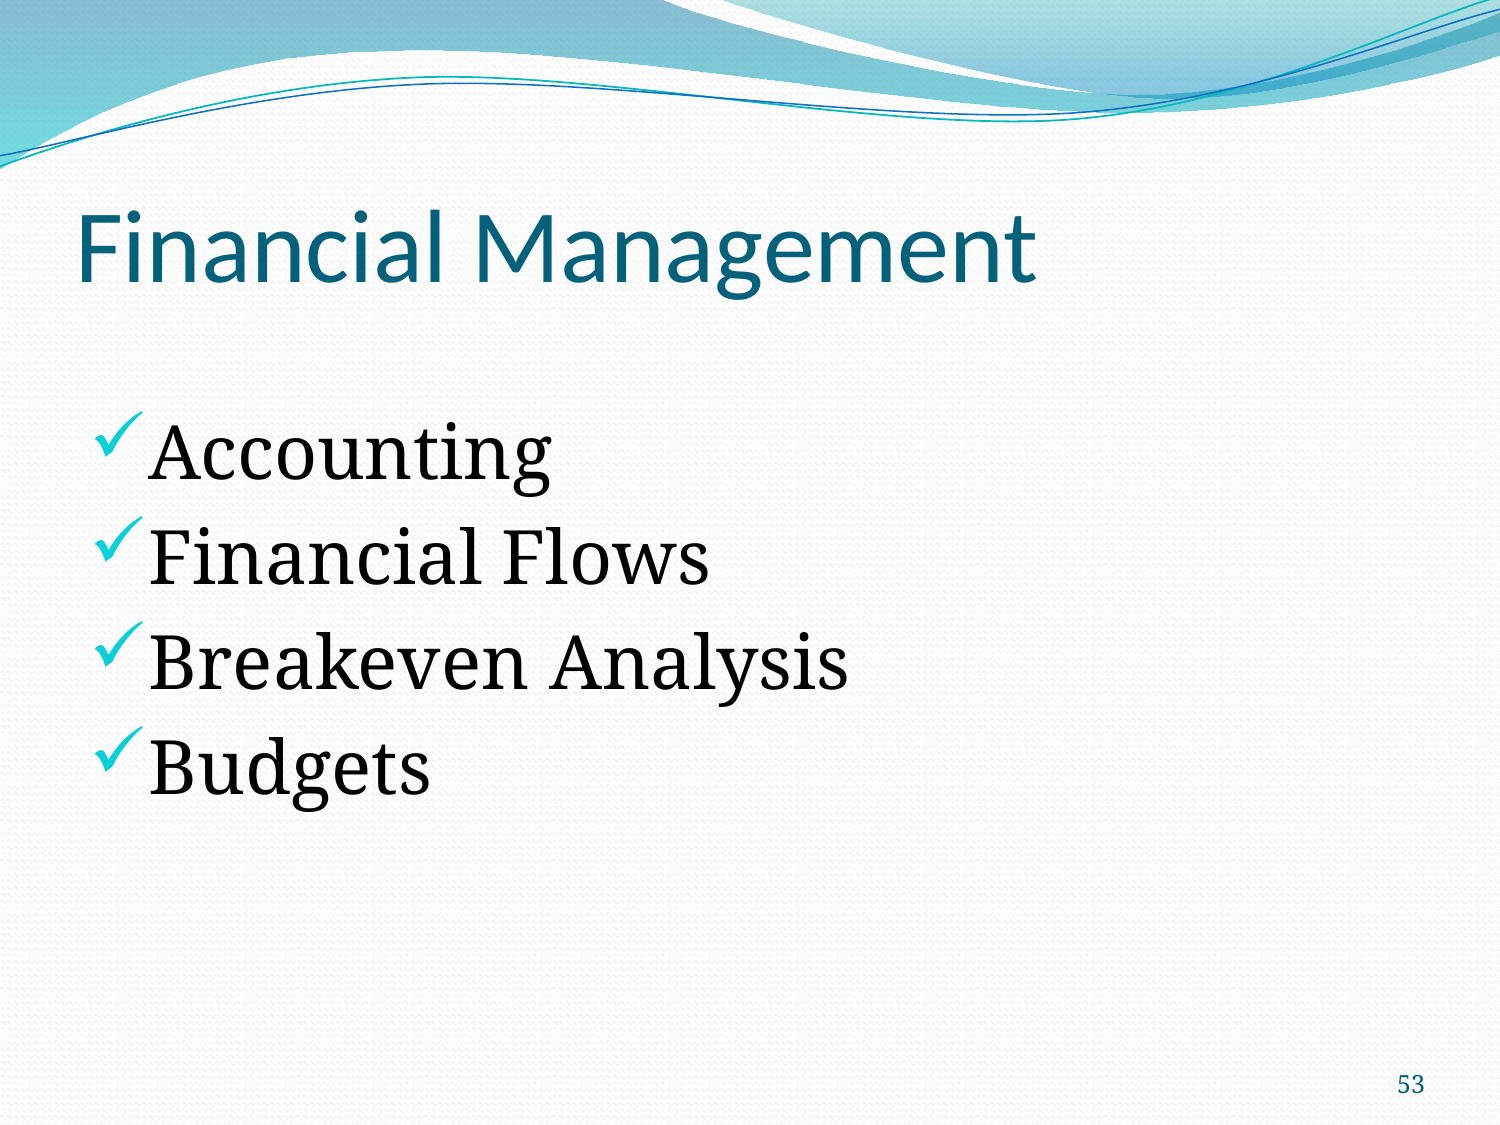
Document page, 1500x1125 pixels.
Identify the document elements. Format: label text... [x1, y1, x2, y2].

slide_number 53 [1299, 1042, 1425, 1103]
list Accounting Financial Flows Breakeven Analysis Budgets [75, 317, 1425, 1038]
title Financial Management [75, 115, 1425, 303]
